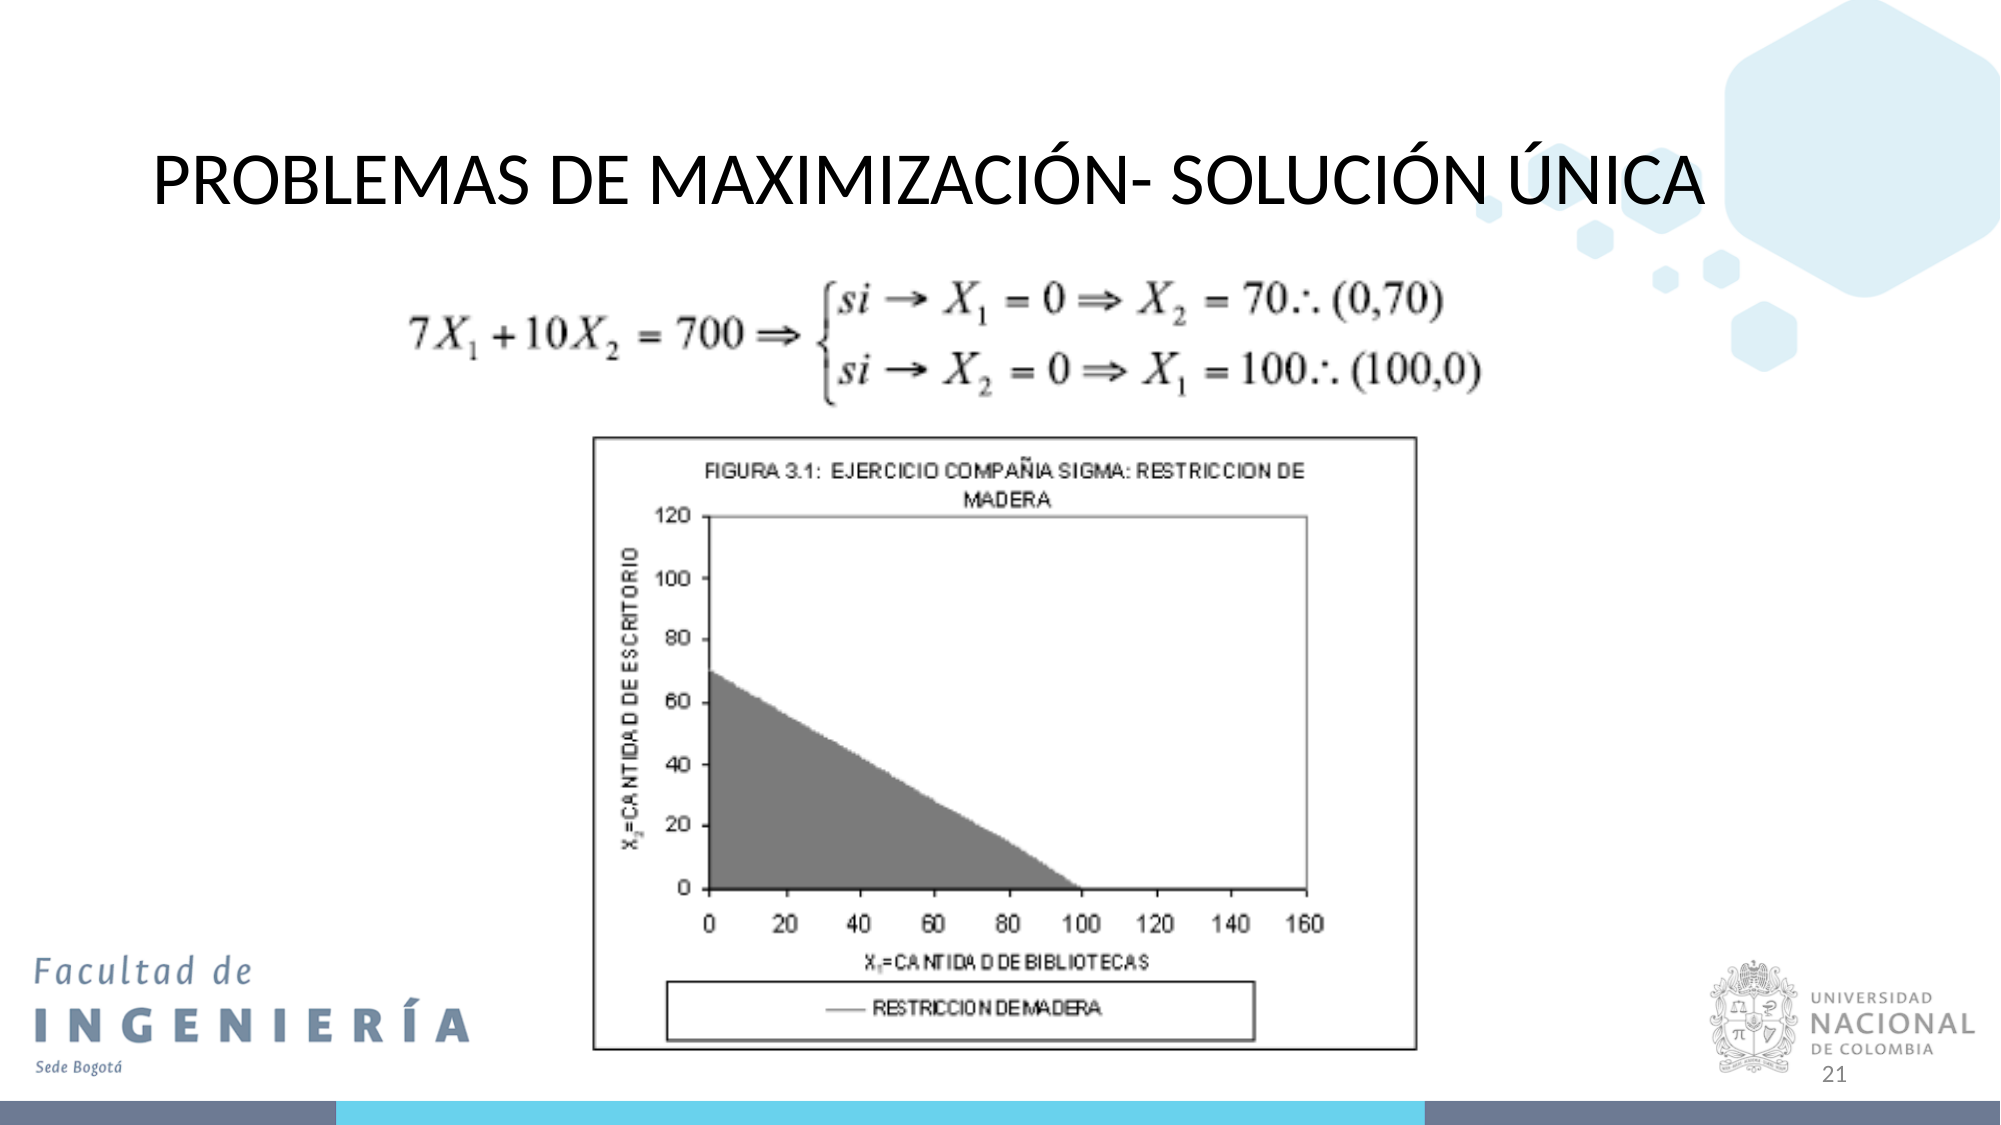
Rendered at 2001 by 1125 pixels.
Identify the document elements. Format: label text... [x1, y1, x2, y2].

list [587, 431, 1424, 1059]
slide_number 21 [1412, 1042, 1863, 1103]
picture [391, 237, 1554, 432]
title PROBLEMAS DE MAXIMIZACIÓN- SOLUCIÓN ÚNICA [137, 83, 1863, 278]
